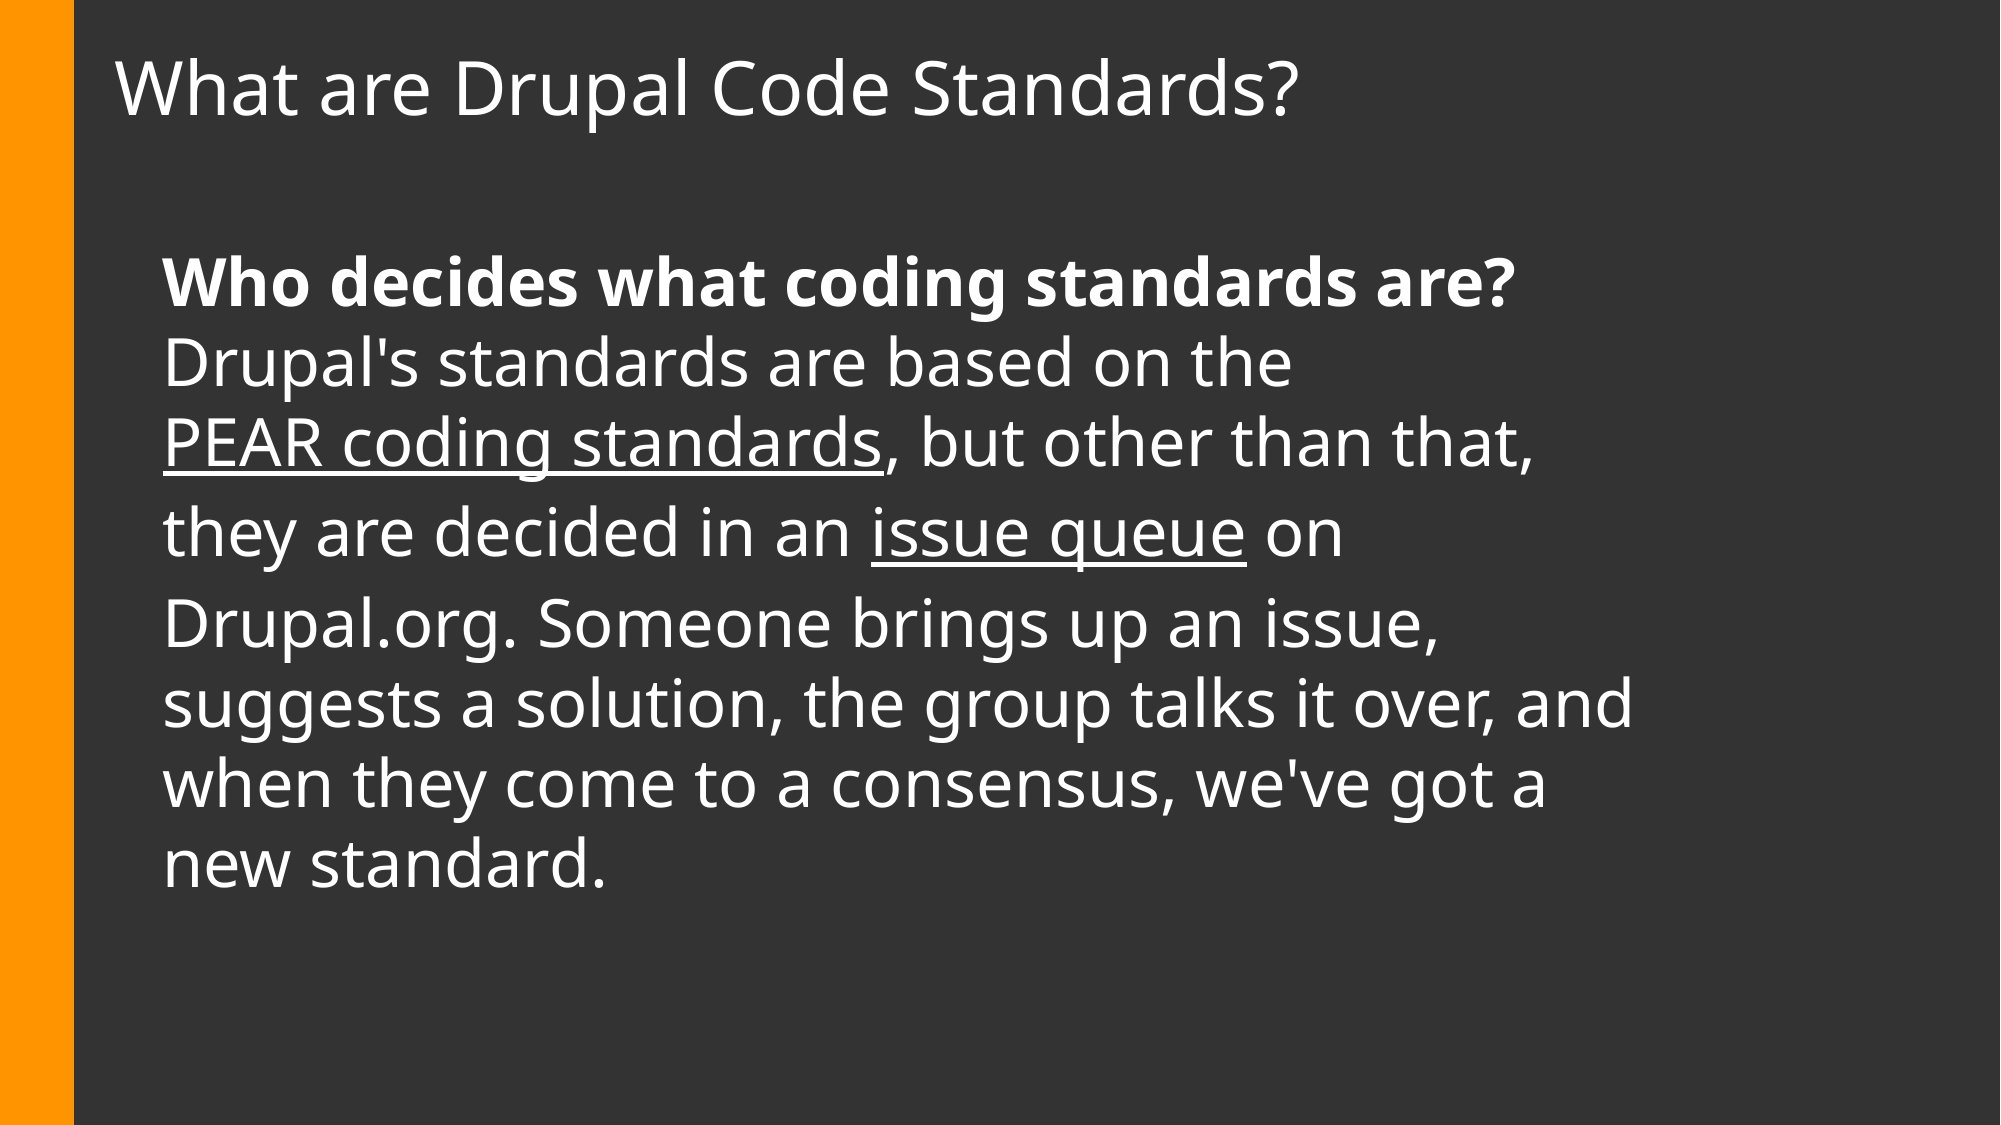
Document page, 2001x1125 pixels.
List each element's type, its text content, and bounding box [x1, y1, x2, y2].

text_box Who decides what coding standards are? Drupal's standards are based on the PEAR coding standards, but other than that, they are decided in an issue queue on Drupal.org. Someone brings up an issue, suggests a solution, the group talks it over, and when they come to a consensus, we've got a new standard. [162, 237, 1688, 901]
title What are Drupal Code Standards? [112, 37, 1813, 229]
